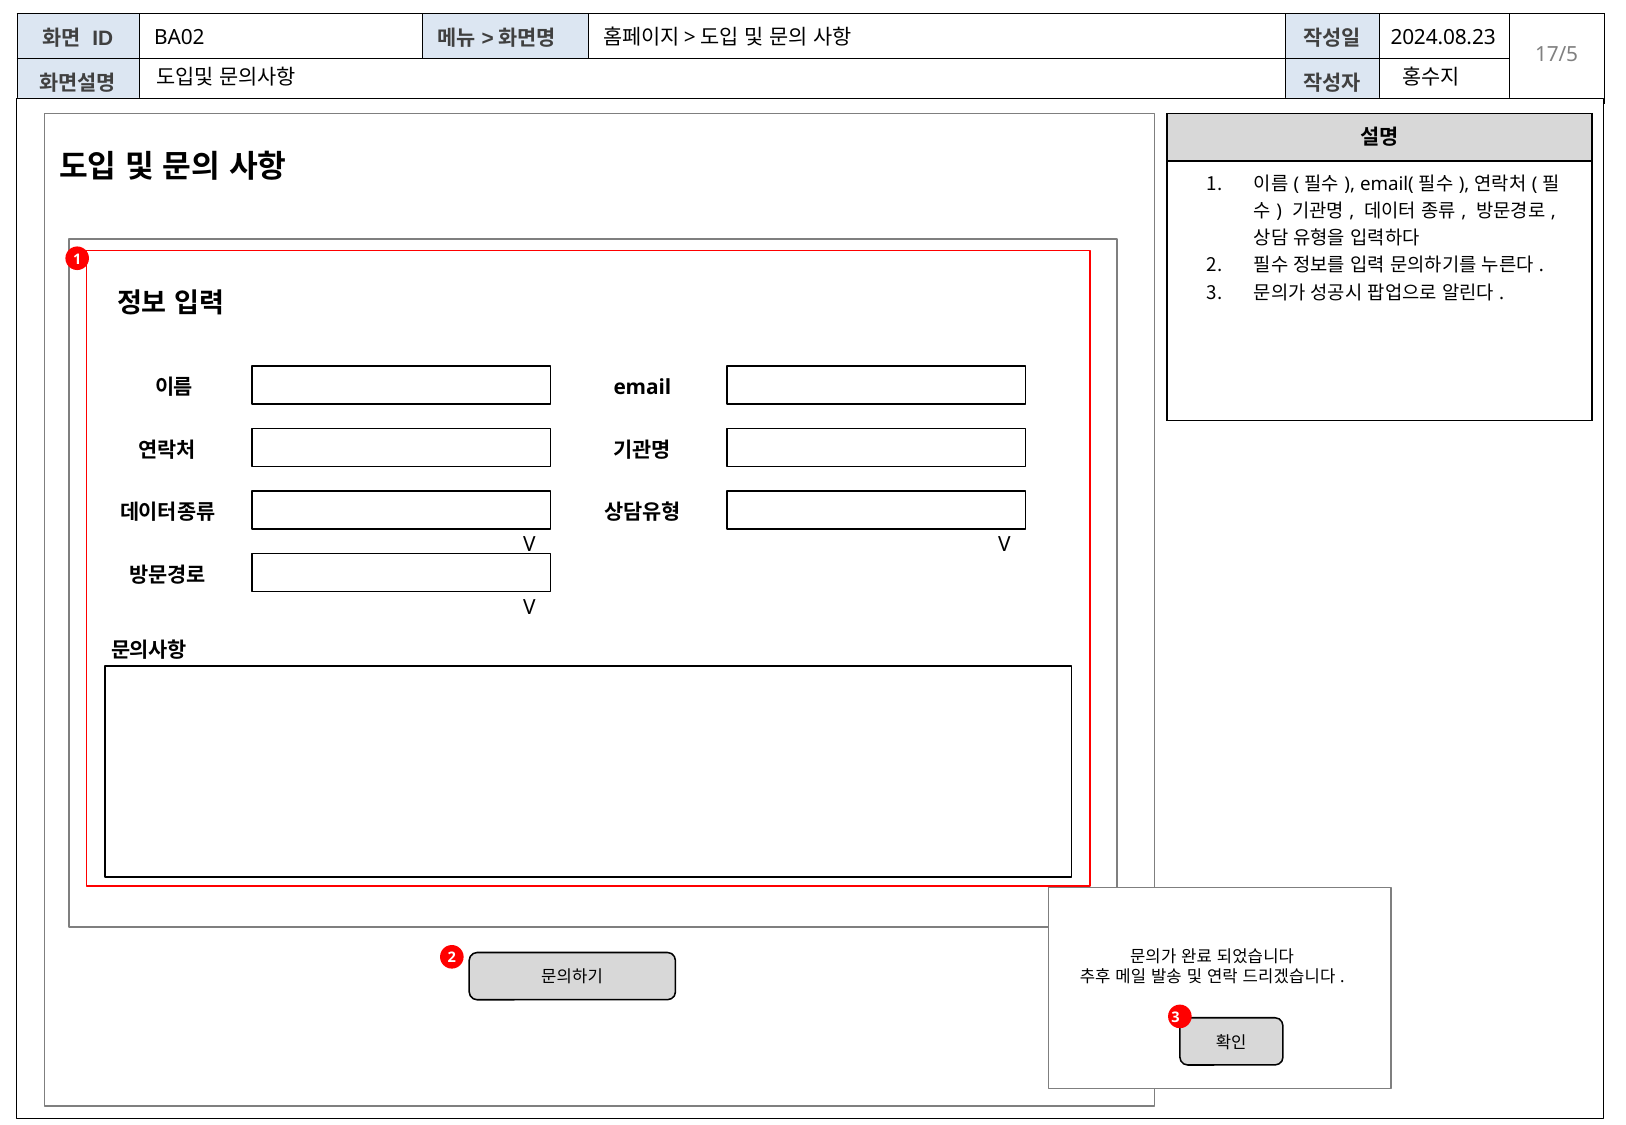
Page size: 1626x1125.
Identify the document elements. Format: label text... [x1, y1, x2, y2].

text_box BA02 [139, 16, 258, 56]
text_box 1 [65, 246, 86, 271]
title 도입및 문의사항 [151, 56, 577, 99]
table_header 설명 [1168, 114, 1591, 160]
text_box 2024.08.23 [1375, 16, 1518, 56]
text_box [86, 250, 1091, 886]
text_box [68, 238, 1117, 927]
table_cell 이름(필수), email(필수),연락처(필수) 기관명, 데이터 종류, 방문경로, 상담 유형을 입력하다 필수 정보를 입력 문의하기를 누른다. 문의가 성공시 팝업으로 알린다. [1168, 162, 1591, 420]
text_box 기관명 [571, 421, 714, 462]
text_box 홍수지 [1387, 55, 1506, 96]
text_box 2 [440, 945, 464, 969]
text_box 확인 [1179, 1017, 1283, 1066]
text_box 도입 및 문의 사항 [59, 138, 470, 191]
text_box 문의가 완료 되었습니다 추후 메일 발송 및 연락 드리겠습니다. [1048, 938, 1391, 994]
text_box 문의하기 [469, 952, 676, 1000]
text_box [44, 113, 1155, 1106]
text_box [1048, 994, 1391, 1089]
text_box 홈페이지>도입 및 문의 사항 [588, 16, 1132, 56]
text_box 3 [1168, 1004, 1192, 1029]
text_box [1048, 887, 1391, 938]
text_box [726, 428, 1026, 467]
